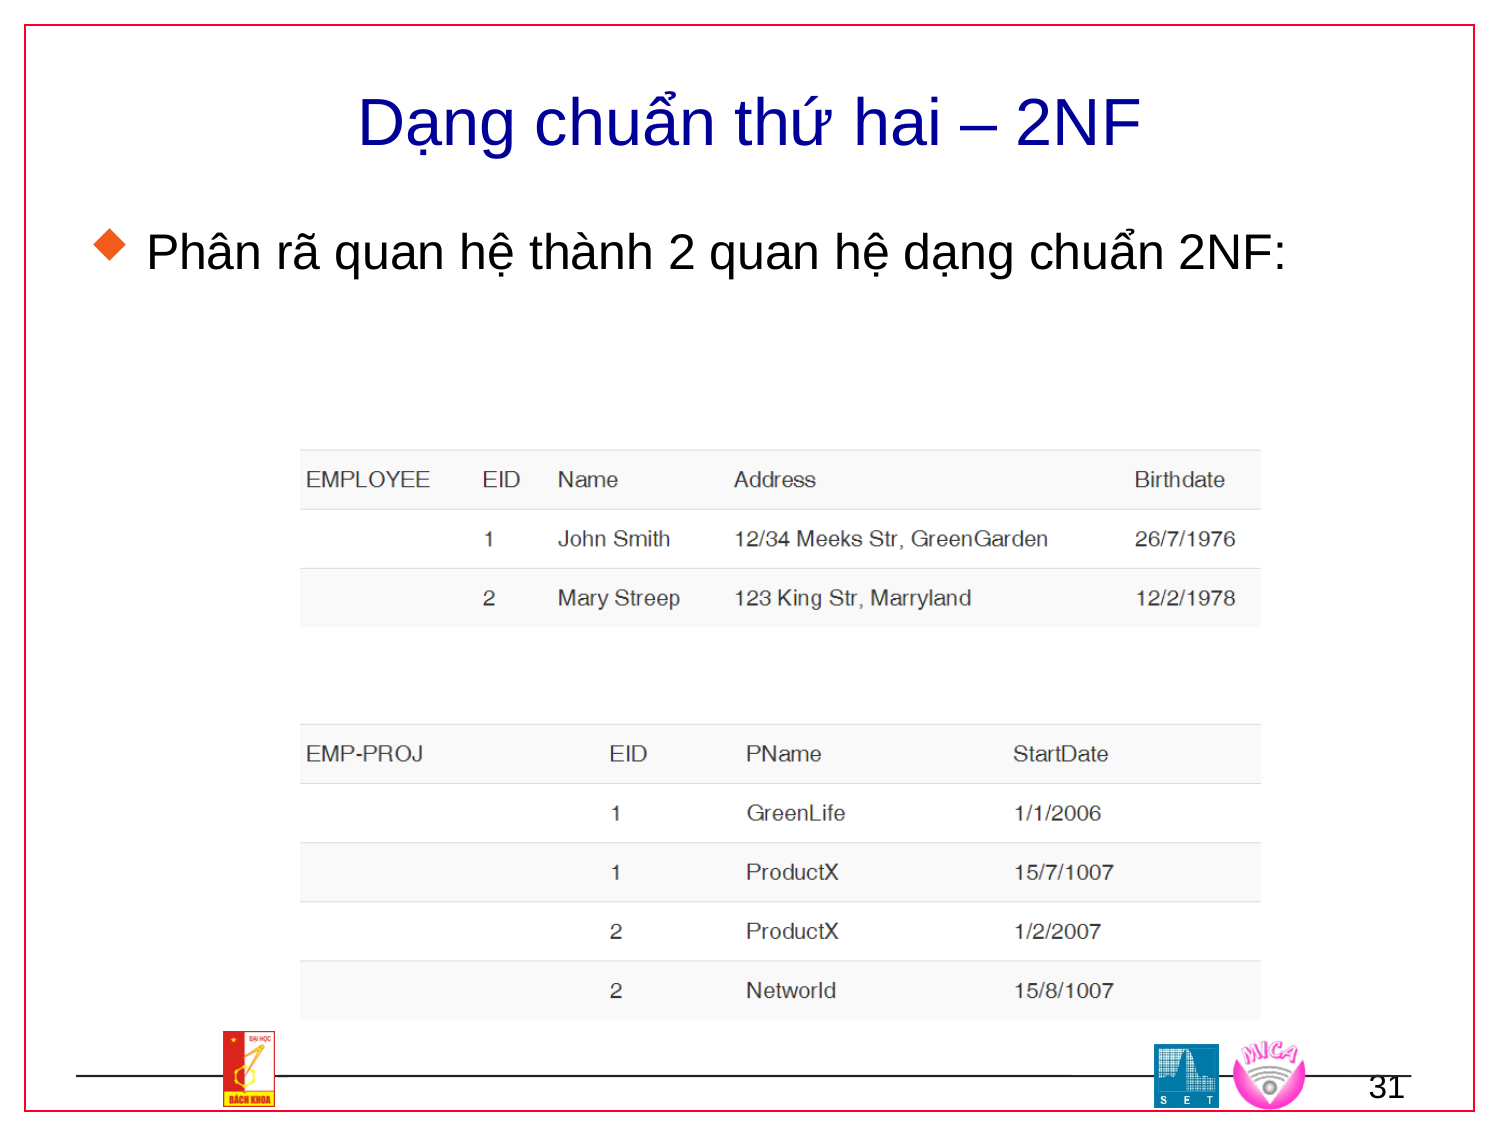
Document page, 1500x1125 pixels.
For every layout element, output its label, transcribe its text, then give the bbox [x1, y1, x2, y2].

slide_number 31 [1074, 1025, 1388, 1100]
list Phân rã quan hệ thành 2 quan hệ dạng chuẩn 2NF: [74, 211, 1426, 951]
picture [222, 1030, 276, 1108]
picture [1231, 1100, 1307, 1111]
title Dạng chuẩn thứ hai – 2NF [111, 74, 1388, 163]
picture [299, 441, 1261, 1026]
